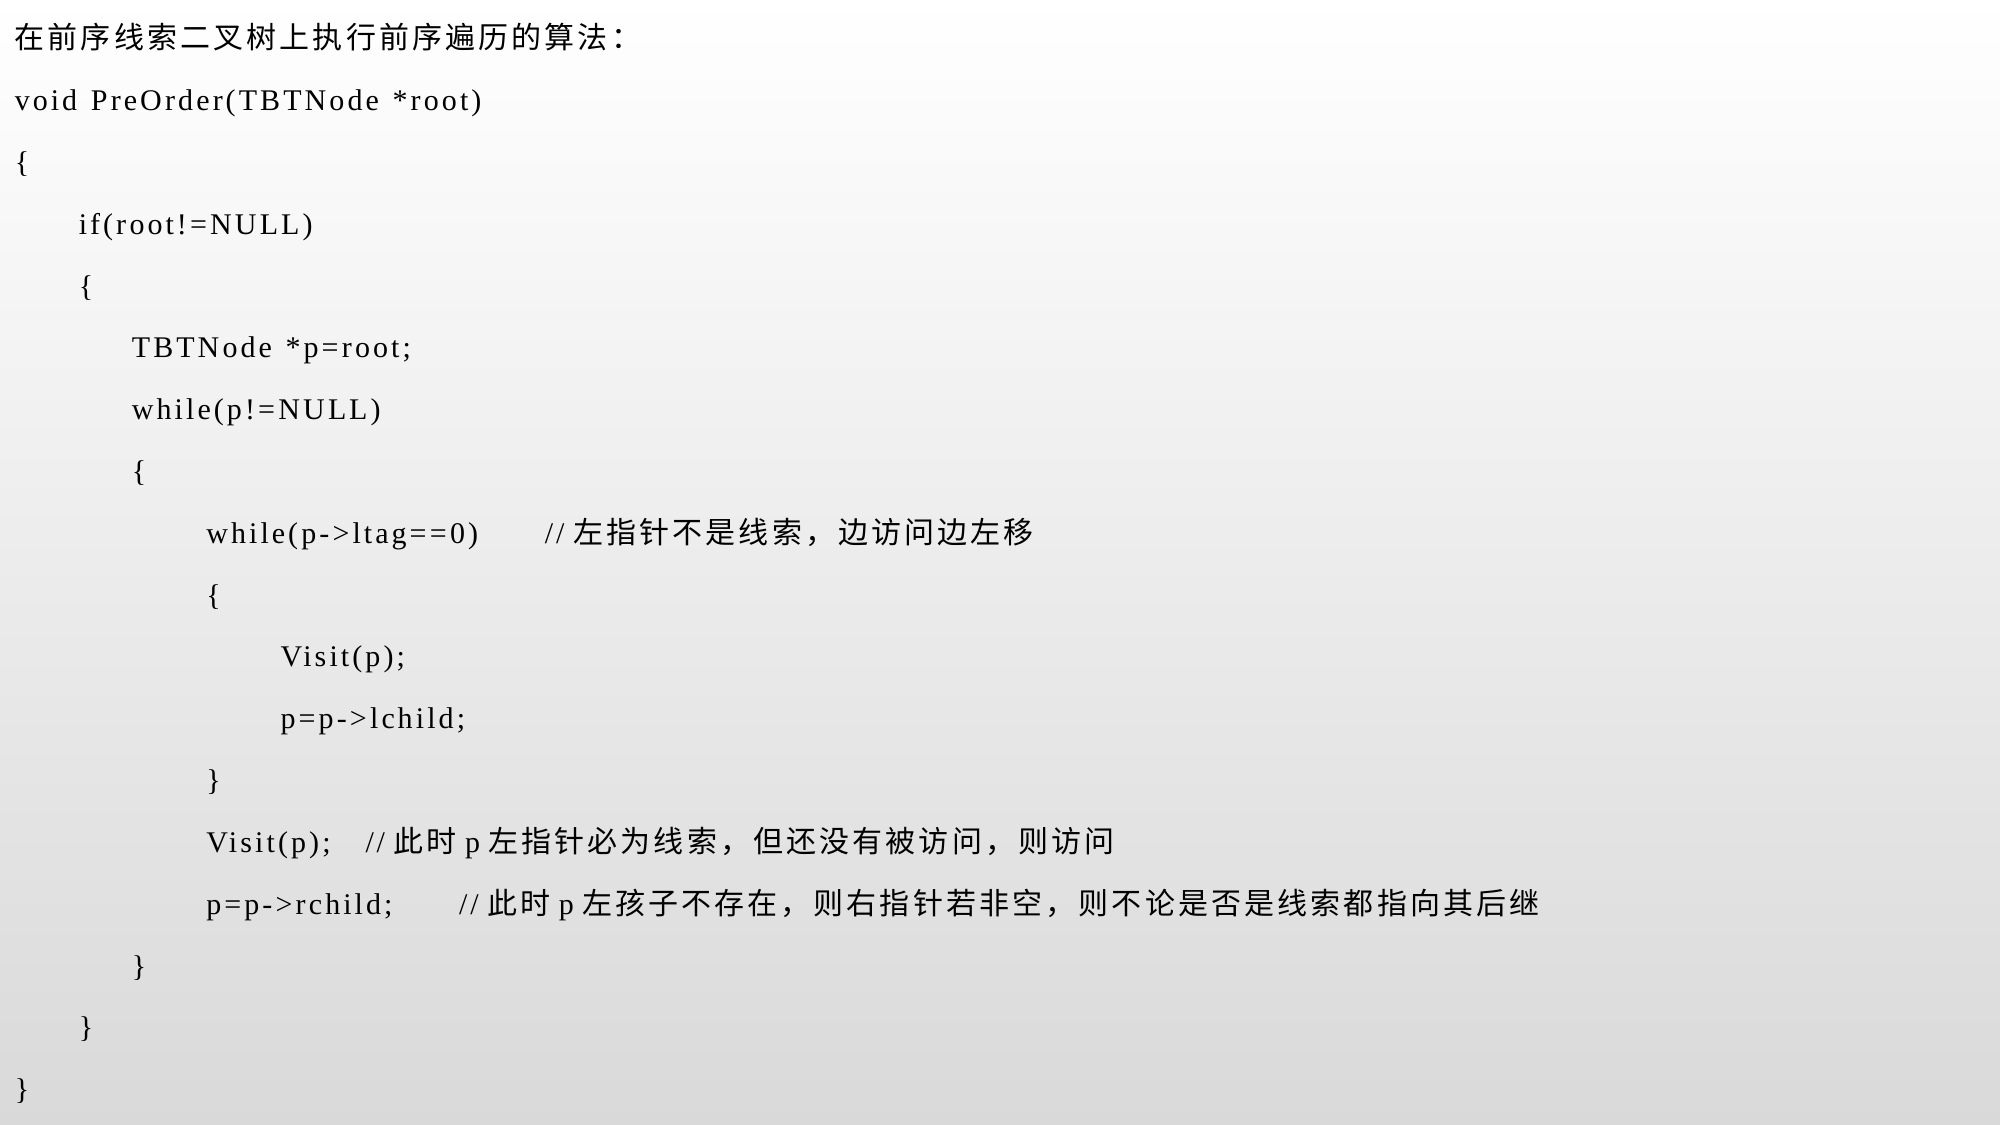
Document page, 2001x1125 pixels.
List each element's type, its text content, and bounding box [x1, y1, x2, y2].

list 在前序线索二叉树上执行前序遍历的算法： void PreOrder(TBTNode *root) { if(root!=NULL) { TBTNode *p=root; while(p!=NULL) { while(p->ltag==0) //左指针不是线索，边访问边左移 { Visit(p); p=p->lchild; } Visit(p); //此时p左指针必为线索，但还没有被访问，则访问 p=p->rchild; //此时p左孩子不存在，则右指针若非空，则不论是否是线索都指向其后继 } } } [0, 0, 2000, 1125]
